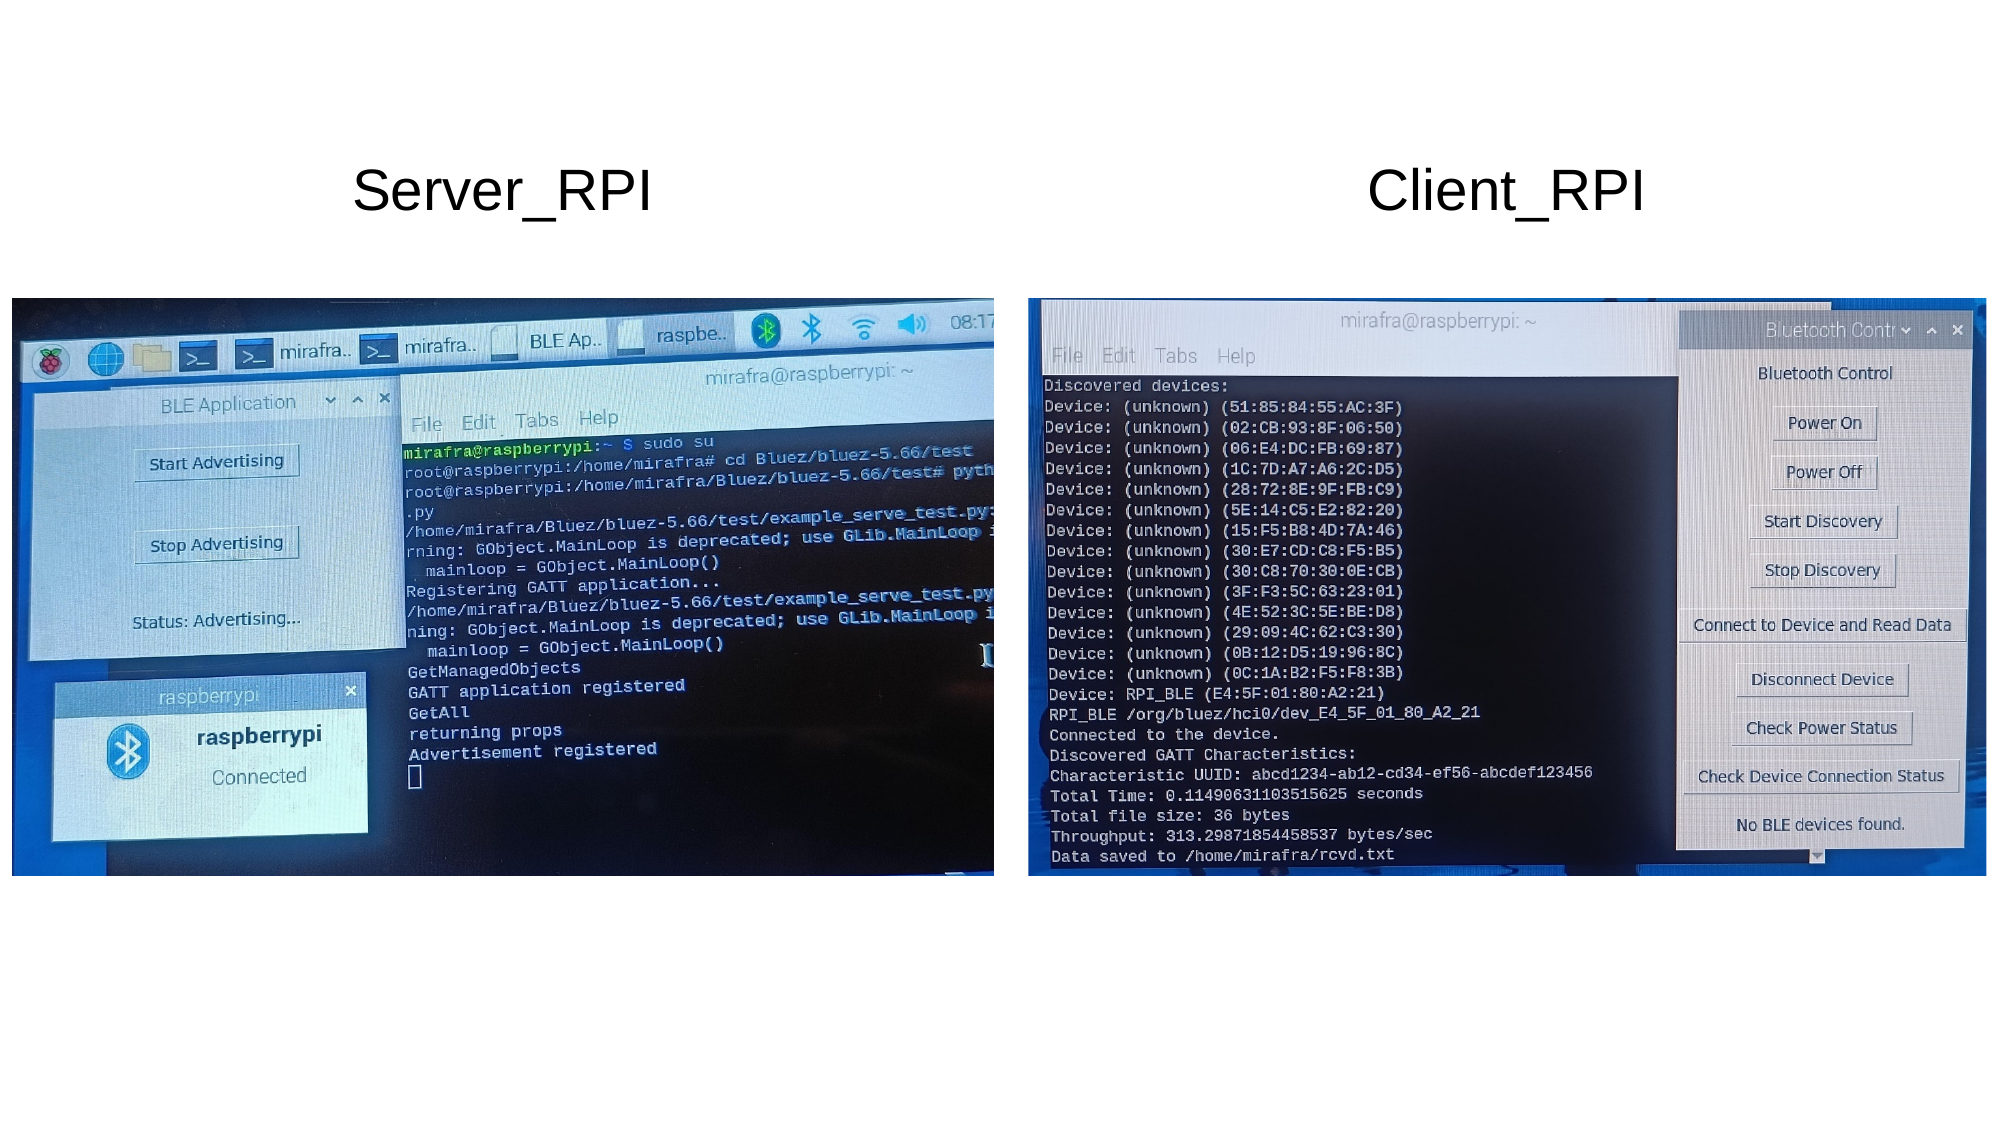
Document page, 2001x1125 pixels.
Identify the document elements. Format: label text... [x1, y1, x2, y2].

text_box Server_RPI [337, 144, 669, 230]
picture [11, 298, 994, 876]
text_box Client_RPI [1353, 144, 1662, 230]
picture [1028, 298, 1987, 876]
